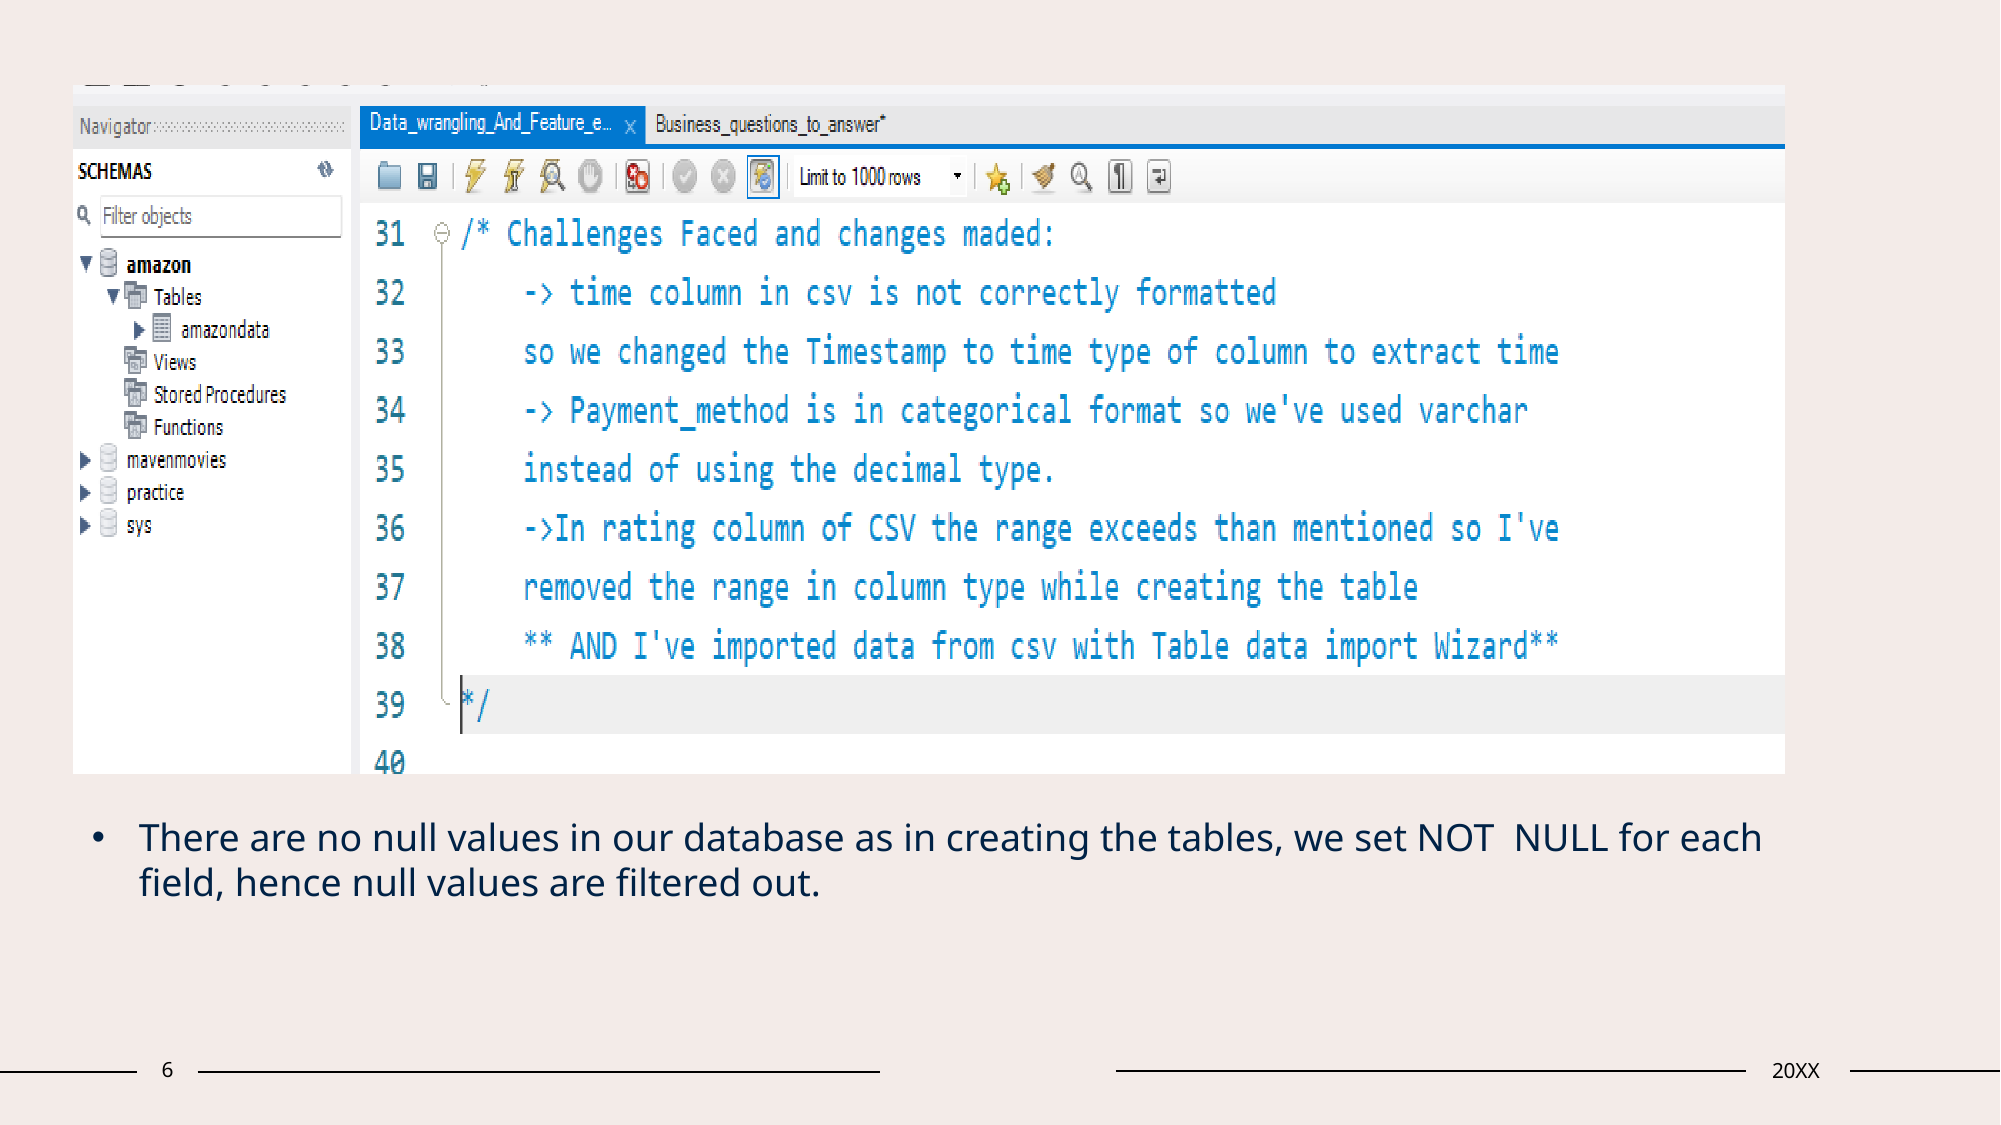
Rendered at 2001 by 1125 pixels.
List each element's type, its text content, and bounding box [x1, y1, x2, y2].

text_box There are no null values in our database as in creating the tables, we set NOT NULL for each field, hence null values are filtered out. [77, 806, 1797, 912]
picture [73, 85, 1785, 774]
slide_number 6 [137, 1050, 198, 1091]
slide_number 20XX [1743, 1050, 1849, 1091]
